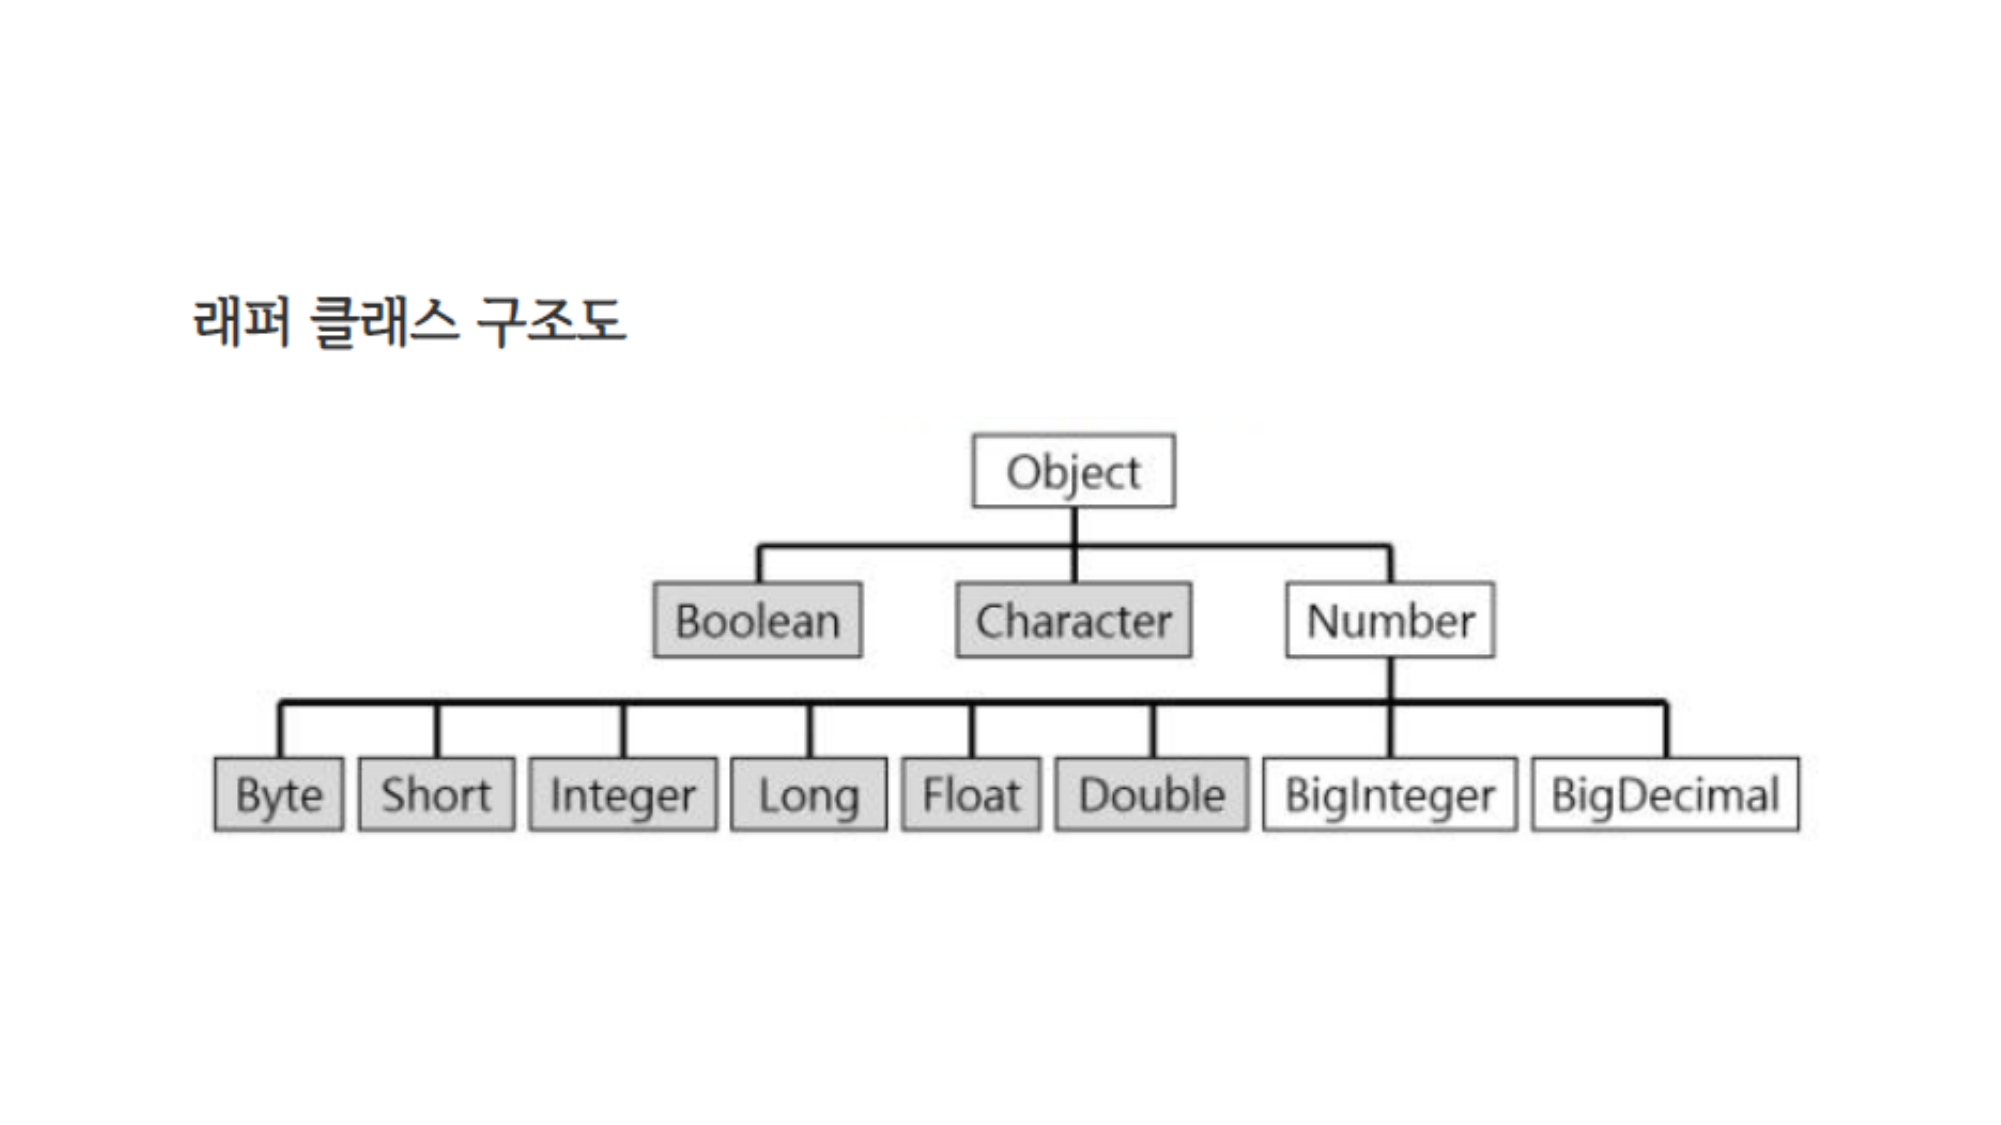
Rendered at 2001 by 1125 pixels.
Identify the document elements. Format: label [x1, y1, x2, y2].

picture [157, 242, 1911, 883]
